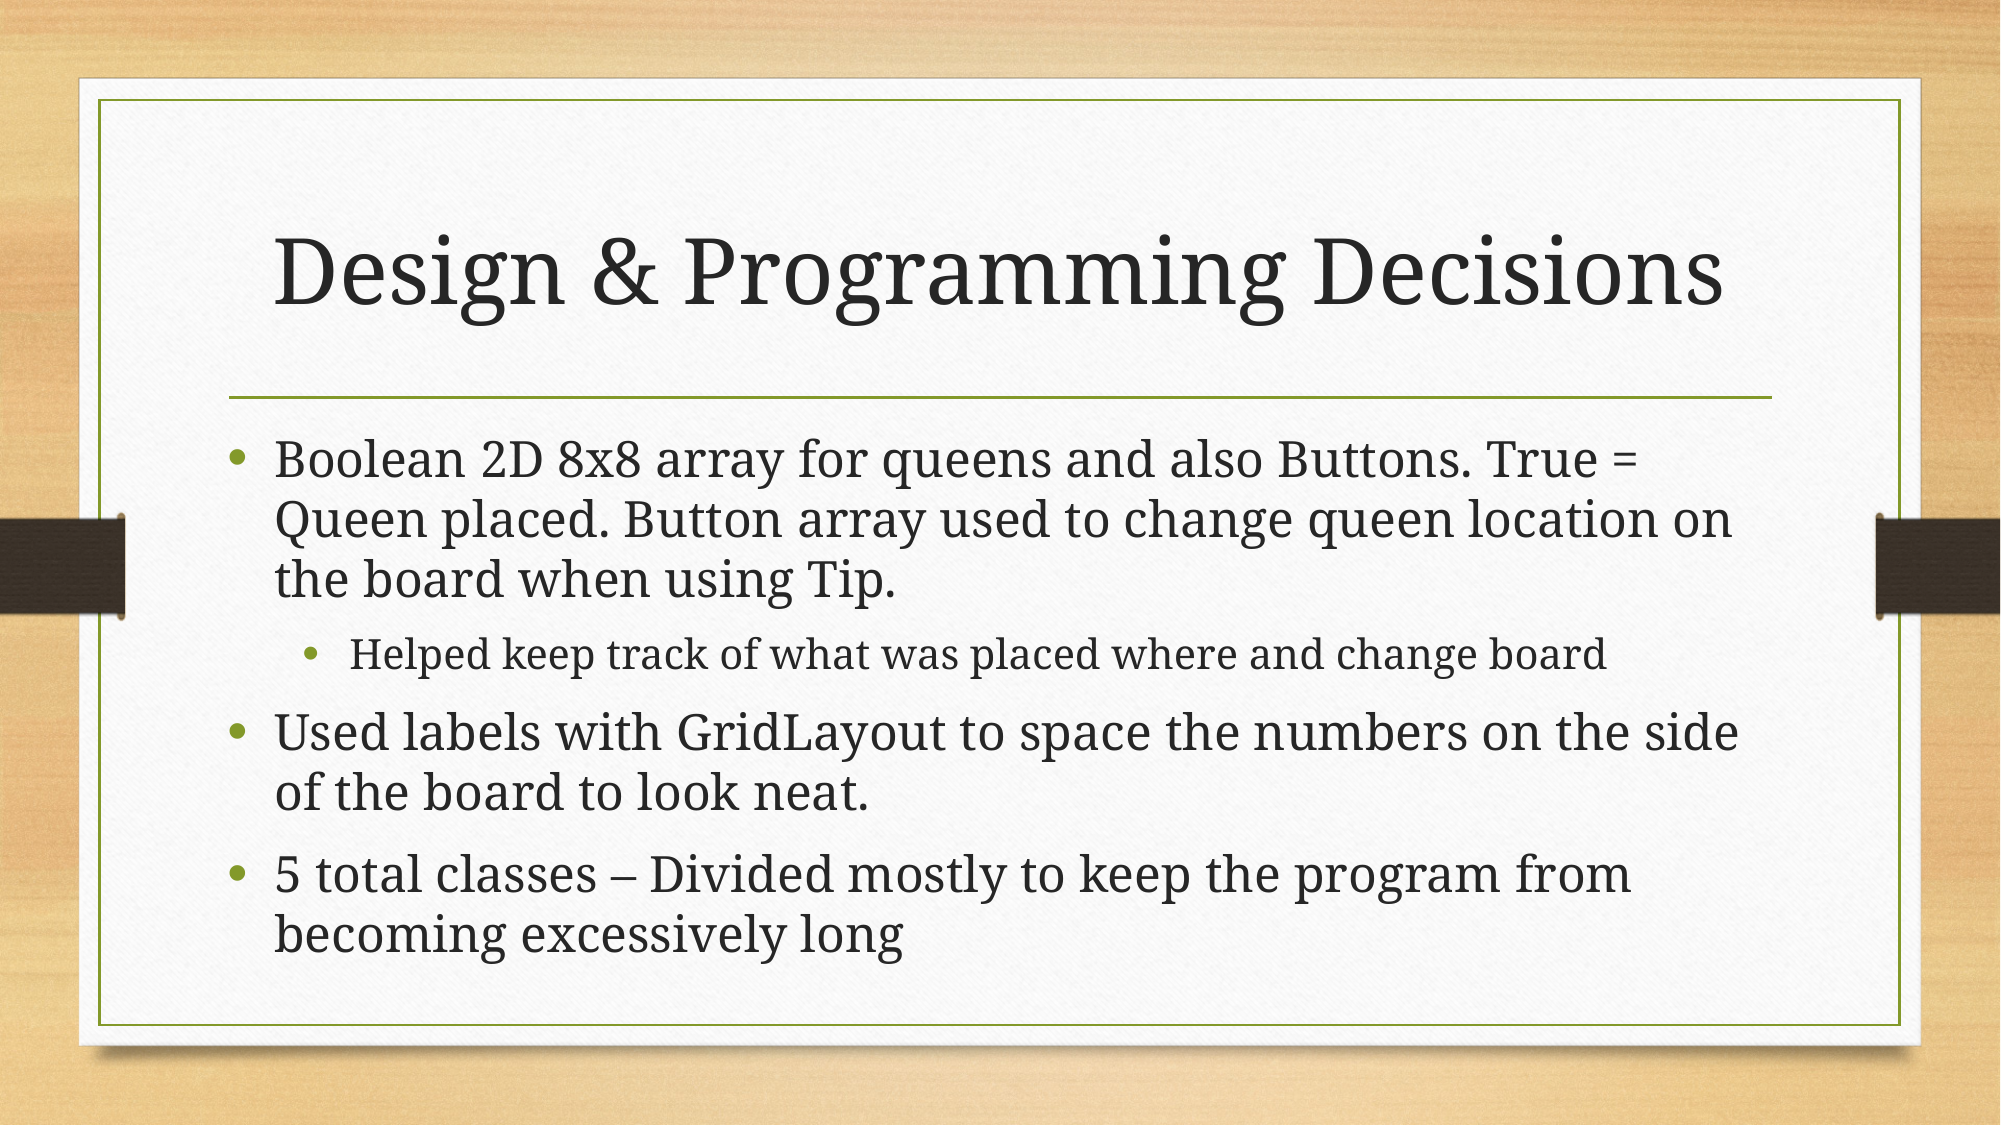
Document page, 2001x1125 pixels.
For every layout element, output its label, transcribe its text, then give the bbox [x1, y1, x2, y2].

picture [0, 0, 2001, 1125]
title Design & Programming Decisions [212, 161, 1788, 375]
list Boolean 2D 8x8 array for queens and also Buttons. True = Queen placed. Button array used to change queen location on the board when using Tip. Helped keep track of what was placed where and change board Used labels with GridLayout to space the numbers on the side of the board to look neat. 5 total classes – Divided mostly to keep the program from becoming excessively long [212, 419, 1788, 964]
